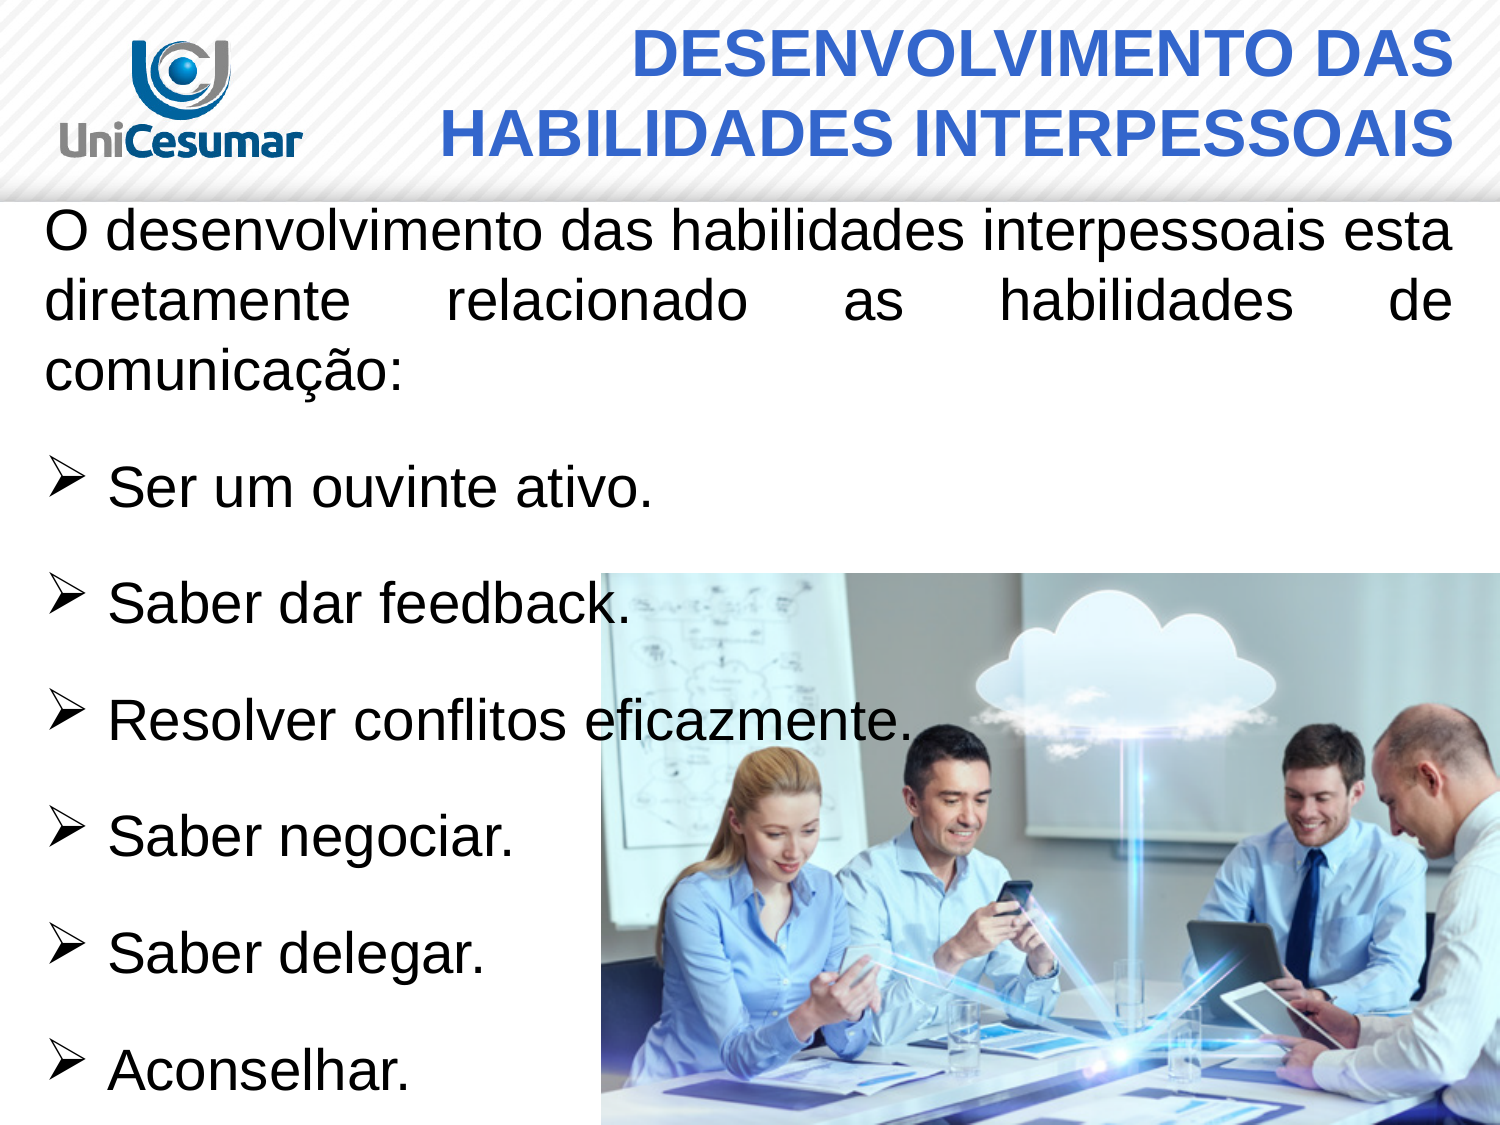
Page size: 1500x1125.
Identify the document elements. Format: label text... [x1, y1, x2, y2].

picture [0, 0, 1500, 1125]
list O desenvolvimento das habilidades interpessoais esta diretamente relacionado as habilidades de comunicação: Ser um ouvinte ativo. Saber dar feedback. Resolver conflitos eficazmente. Saber negociar. Saber delegar. Aconselhar. [29, 184, 1471, 988]
title DESENVOLVIMENTO DAS HABILIDADES INTERPESSOAIS [289, 18, 1471, 162]
